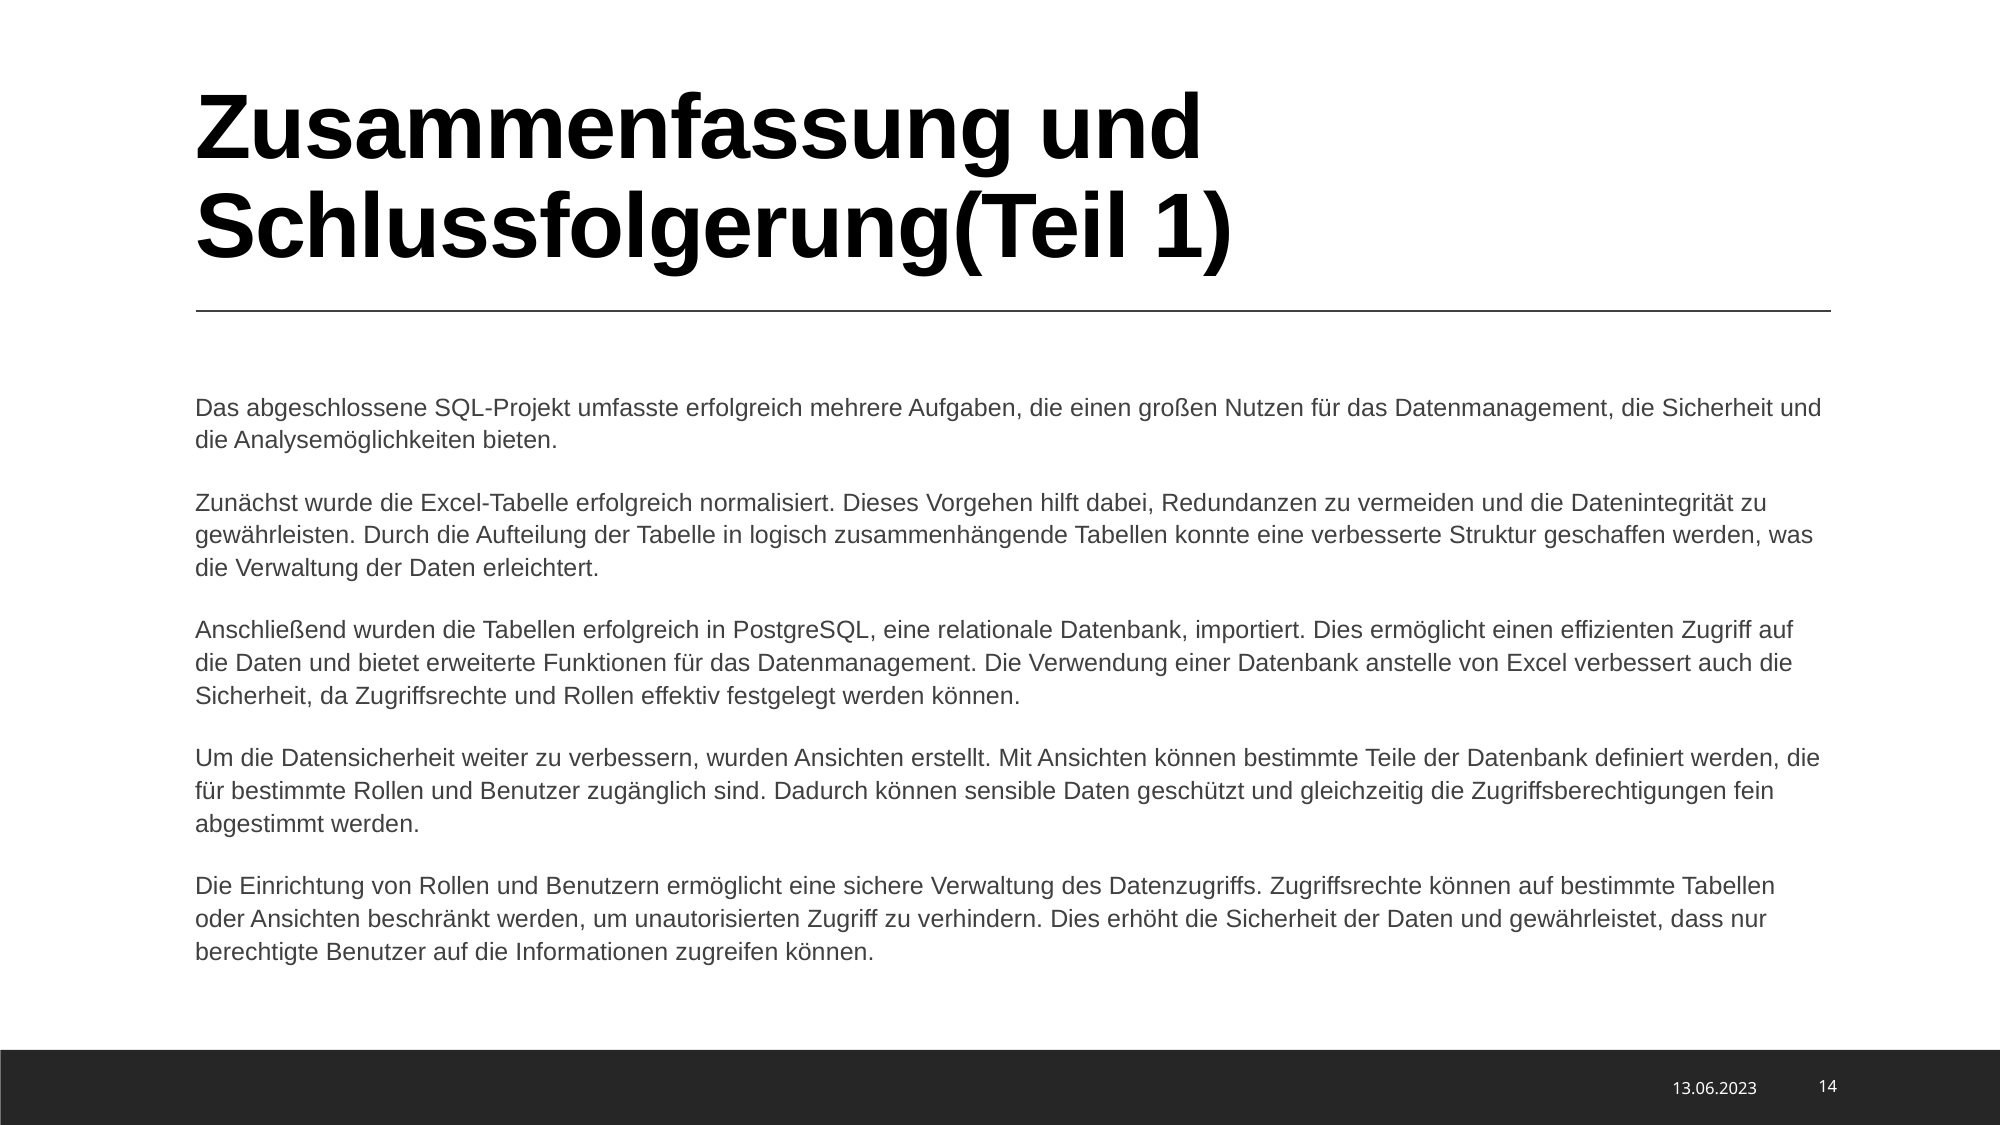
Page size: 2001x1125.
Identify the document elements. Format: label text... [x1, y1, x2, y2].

slide_number 14 [1803, 1057, 1932, 1118]
list Das abgeschlossene SQL-Projekt umfasste erfolgreich mehrere Aufgaben, die einen großen Nutzen für das Datenmanagement, die Sicherheit und die Analysemöglichkeiten bieten. Zunächst wurde die Excel-Tabelle erfolgreich normalisiert. Dieses Vorgehen hilft dabei, Redundanzen zu vermeiden und die Datenintegrität zu gewährleisten. Durch die Aufteilung der Tabelle in logisch zusammenhängende Tabellen konnte eine verbesserte Struktur geschaffen werden, was die Verwaltung der Daten erleichtert. Anschließend wurden die Tabellen erfolgreich in PostgreSQL, eine relationale Datenbank, importiert. Dies ermöglicht einen effizienten Zugriff auf die Daten und bietet erweiterte Funktionen für das Datenmanagement. Die Verwendung einer Datenbank anstelle von Excel verbessert auch die Sicherheit, da Zugriffsrechte und Rollen effektiv festgelegt werden können. Um die Datensicherheit weiter zu verbessern, wurden Ansichten erstellt. Mit Ansichten können bestimmte Teile der Datenbank definiert werden, die für bestimmte Rollen und Benutzer zugänglich sind. Dadurch können sensible Daten geschützt und gleichzeitig die Zugriffsberechtigungen fein abgestimmt werden. Die Einrichtung von Rollen und Benutzern ermöglicht eine sichere Verwaltung des Datenzugriffs. Zugriffsrechte können auf bestimmte Tabellen oder Ansichten beschränkt werden, um unautorisierten Zugriff zu verhindern. Dies erhöht die Sicherheit der Daten und gewährleistet, dass nur berechtigte Benutzer auf die Informationen zugreifen können. [180, 327, 1830, 1046]
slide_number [1348, 1057, 1773, 1118]
title Zusammenfassung und Schlussfolgerung(Teil 1) [180, 47, 1830, 285]
